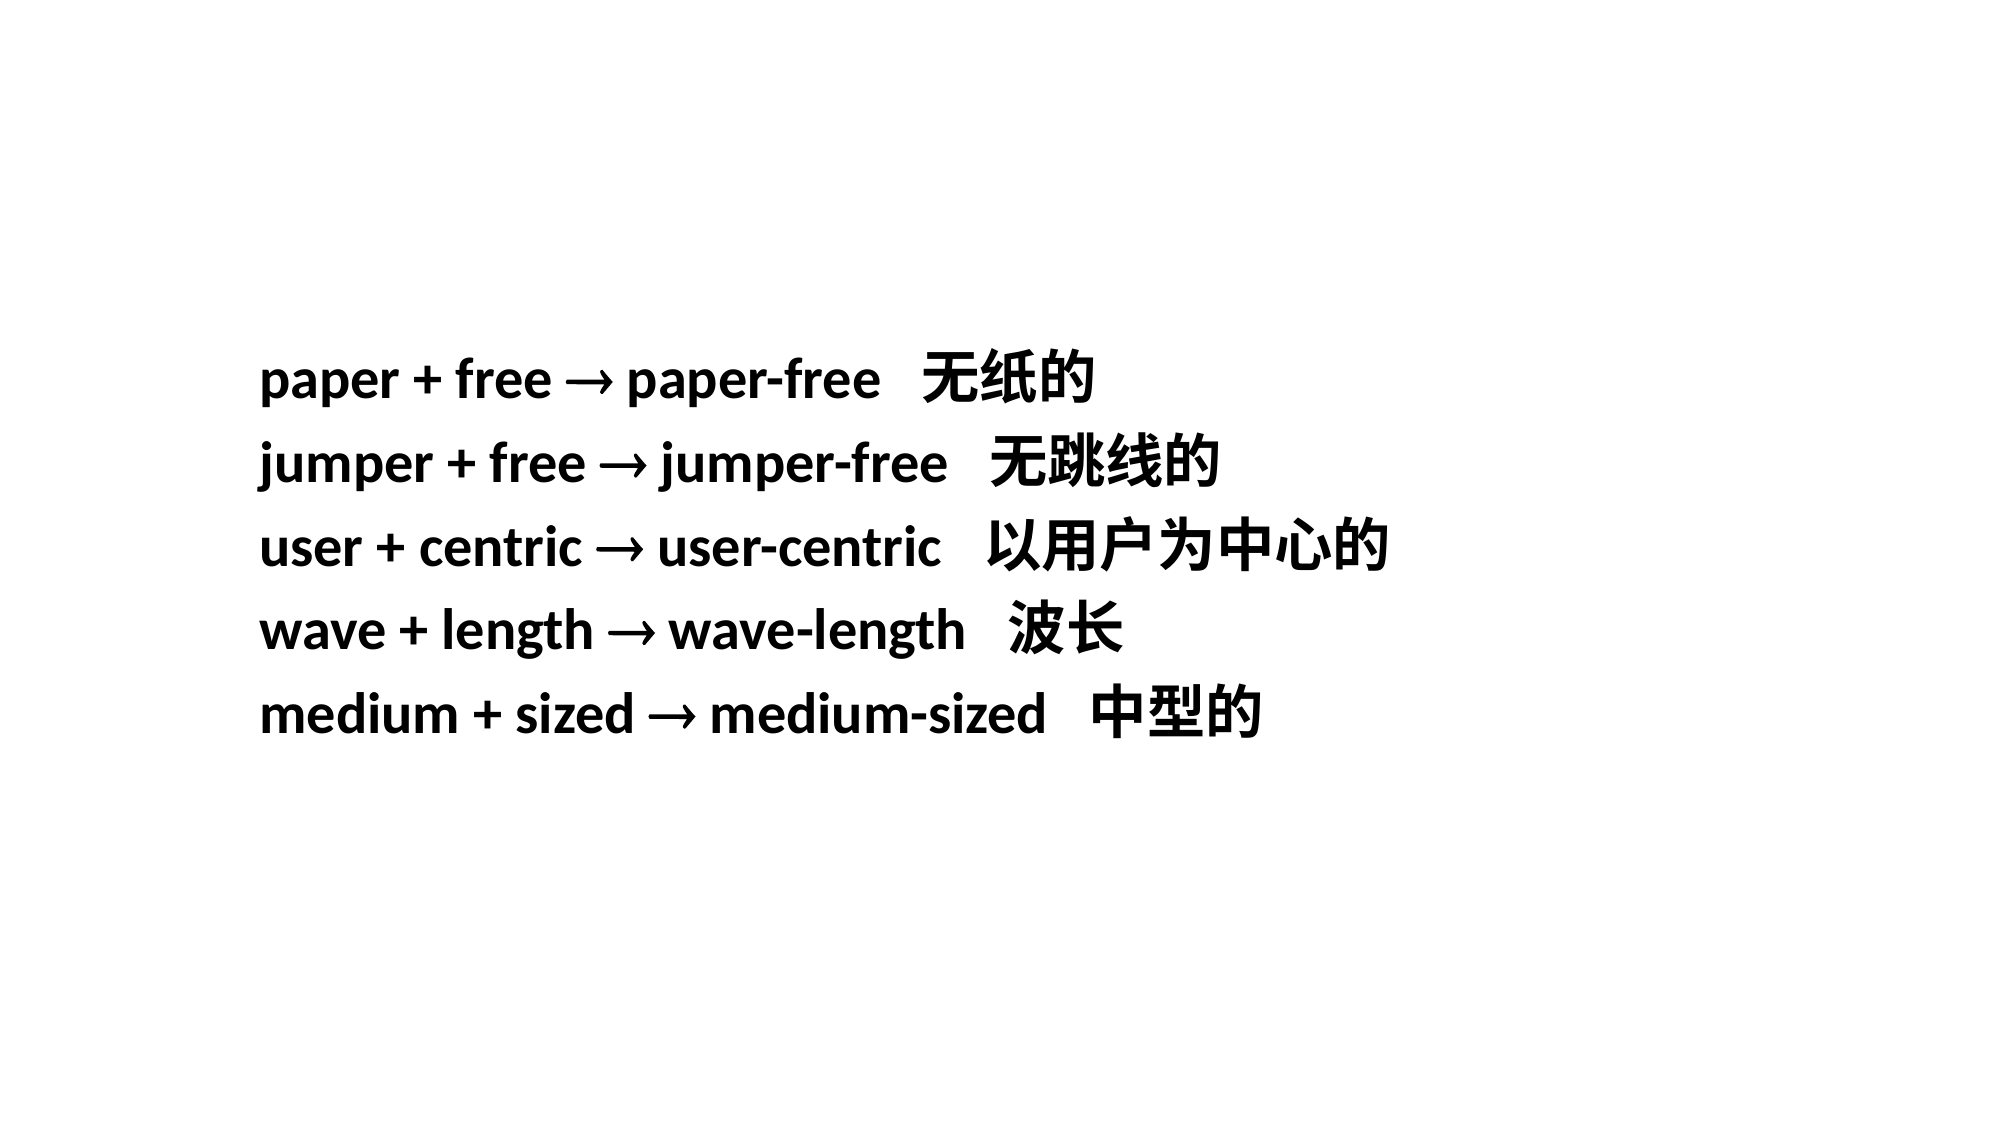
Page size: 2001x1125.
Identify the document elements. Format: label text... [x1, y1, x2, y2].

text_box paper + free  paper-free 无纸的 jumper + free  jumper-free 无跳线的 user + centric  user-centric 以用户为中心的 wave + length  wave-length 波长 medium + sized  medium-sized 中型的 [244, 340, 1520, 1016]
